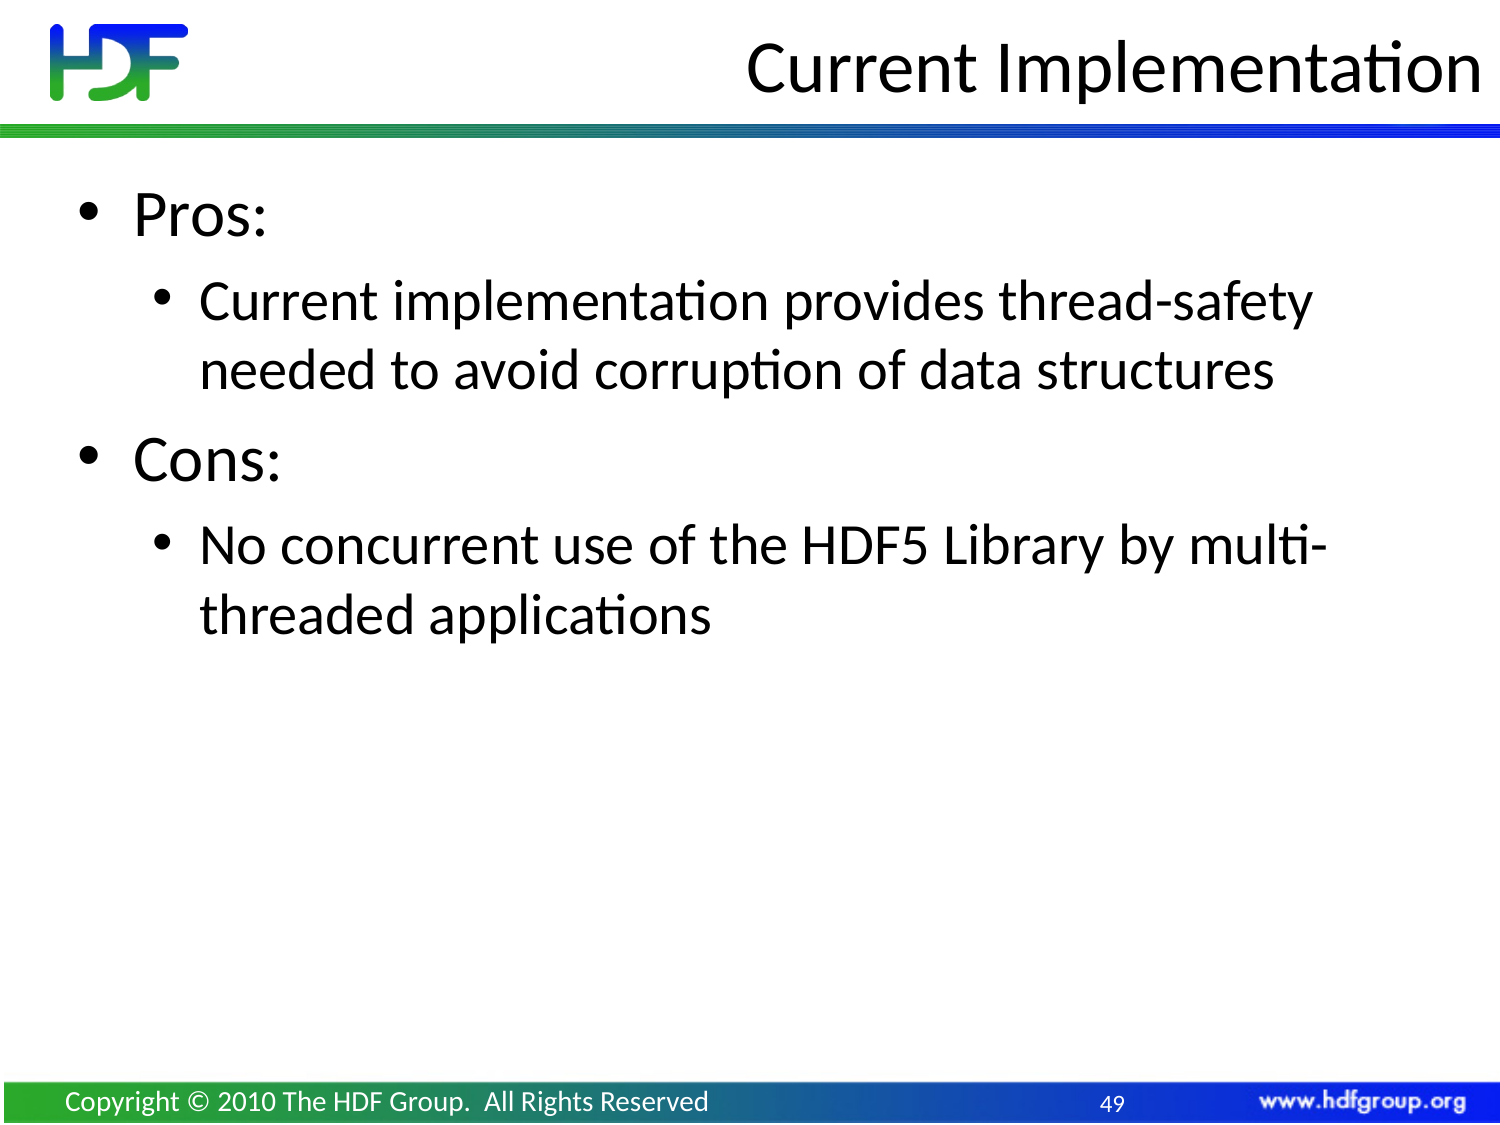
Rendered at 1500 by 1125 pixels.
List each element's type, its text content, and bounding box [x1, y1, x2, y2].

picture [0, 0, 1500, 1123]
title Current Implementation [212, 0, 1500, 125]
list Pros: Current implementation provides thread-safety needed to avoid corruption of data structures Cons: No concurrent use of the HDF5 Library by multi-threaded applications [62, 162, 1450, 1063]
